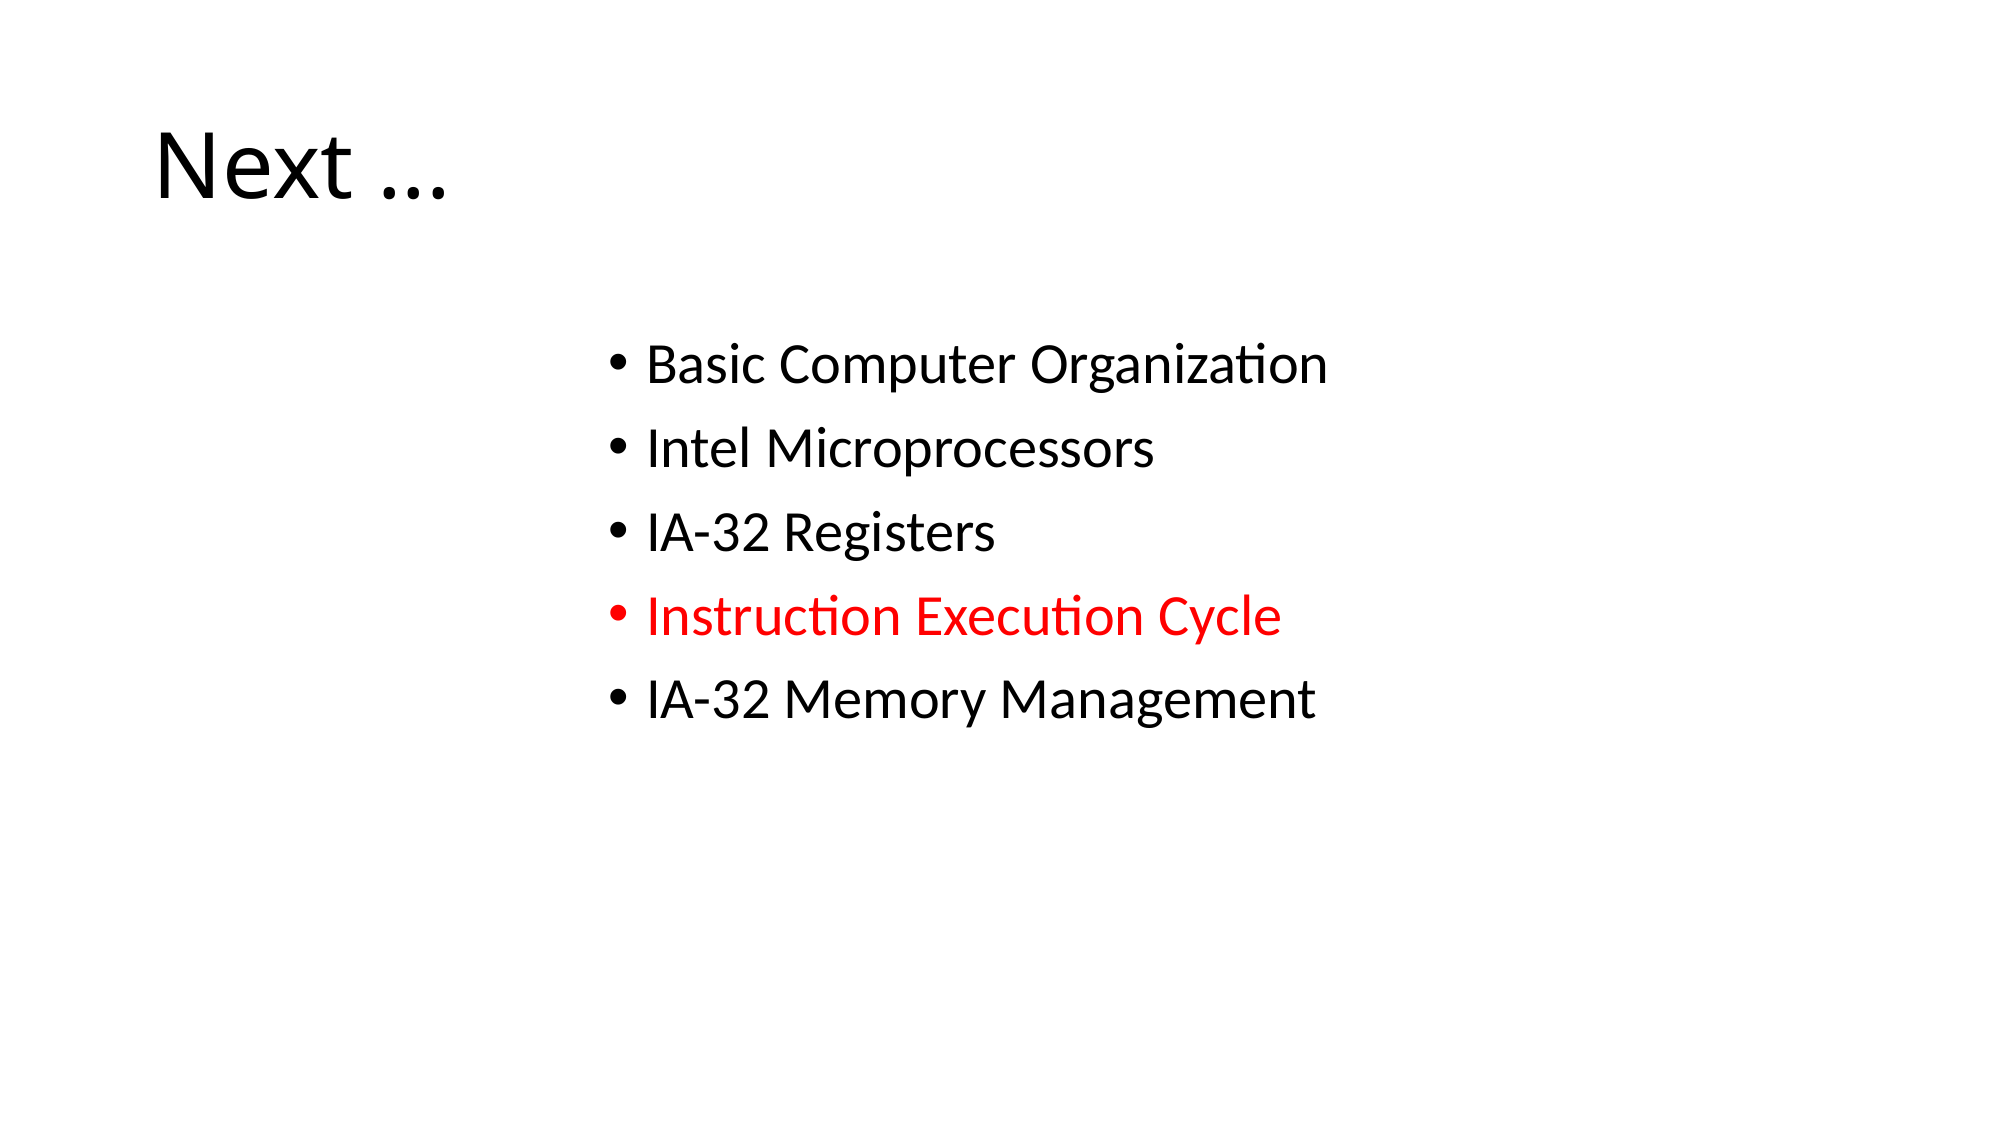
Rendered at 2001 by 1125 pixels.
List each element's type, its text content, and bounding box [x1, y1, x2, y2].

list Basic Computer Organization Intel Microprocessors IA-32 Registers Instruction Execution Cycle IA-32 Memory Management [593, 326, 1454, 761]
title Next ... [137, 59, 1863, 278]
